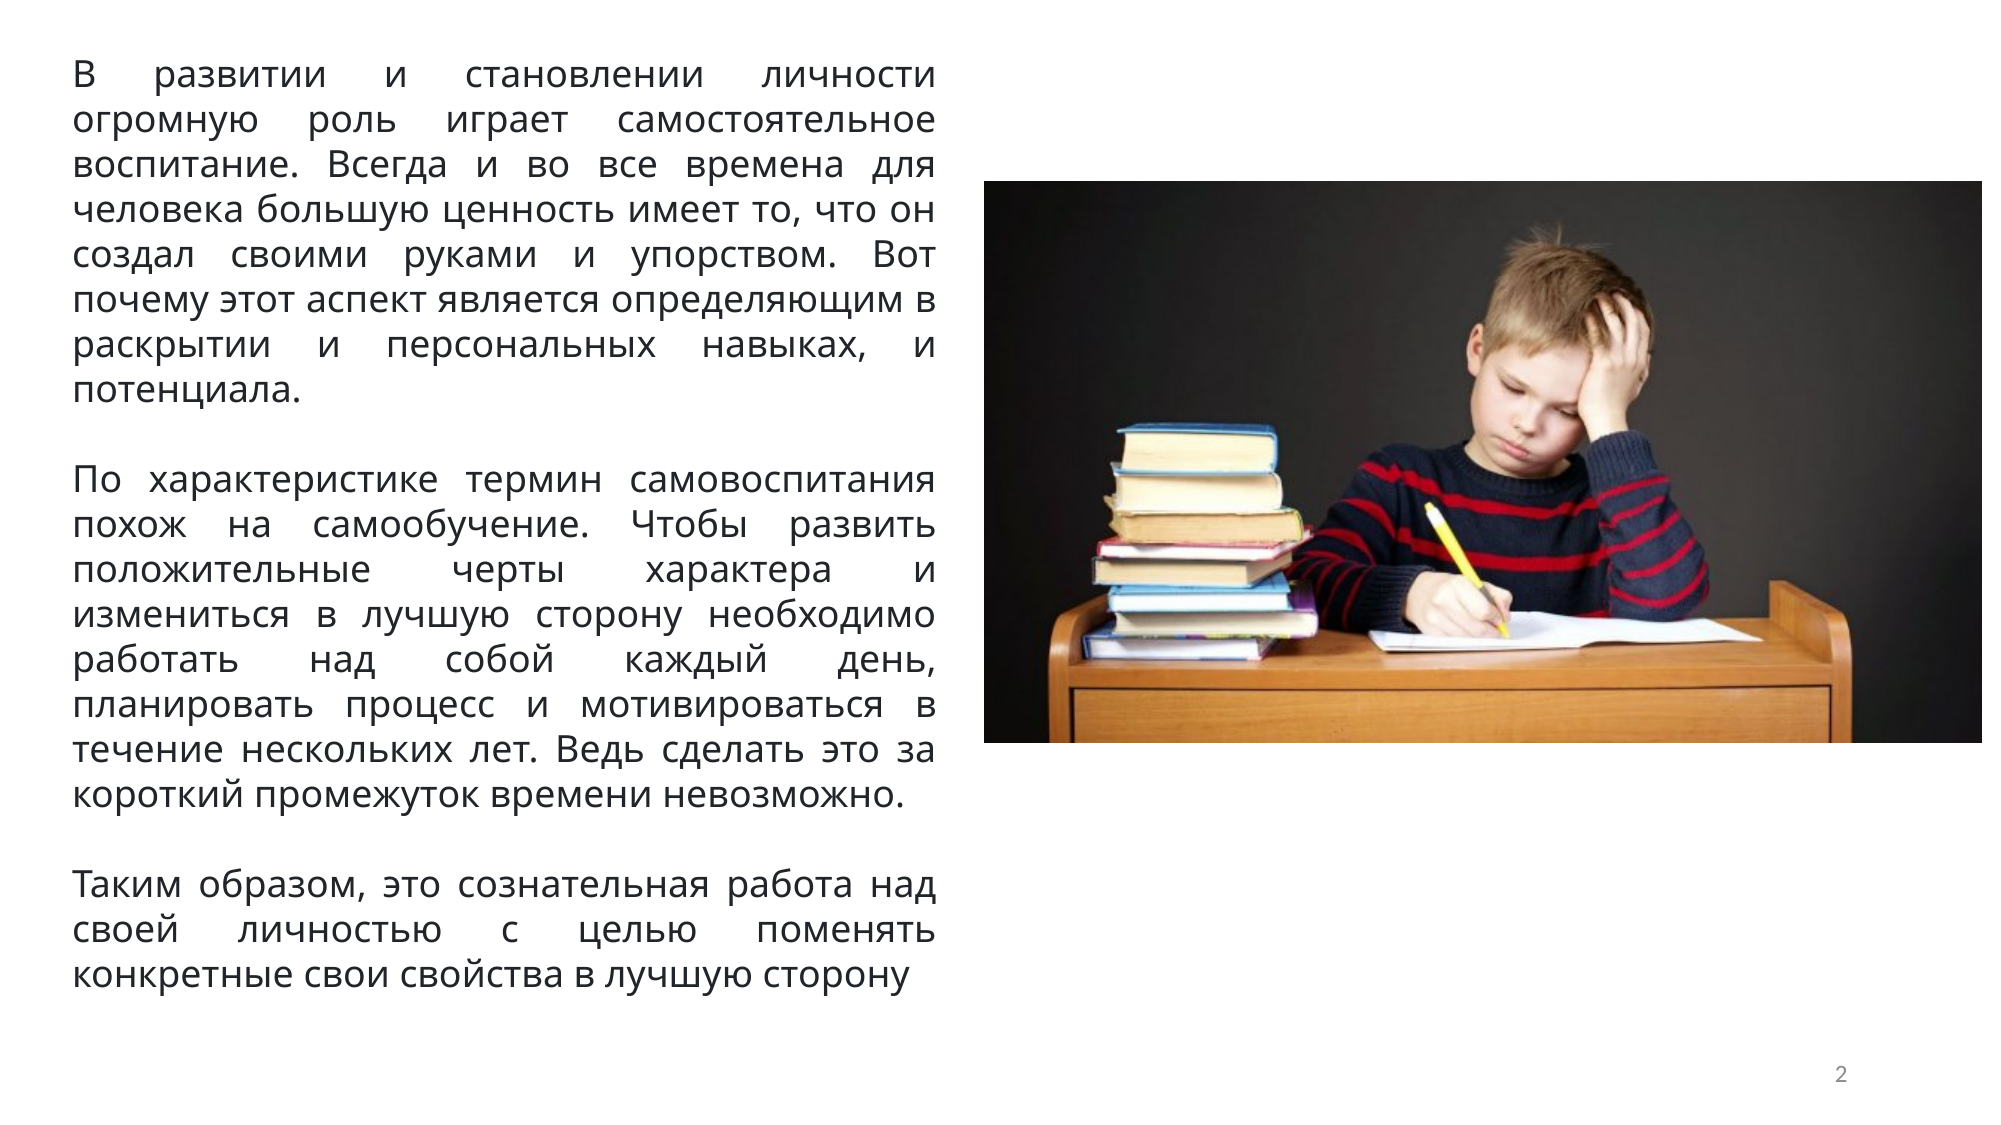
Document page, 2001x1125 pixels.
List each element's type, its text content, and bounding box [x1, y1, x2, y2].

picture [984, 180, 1982, 743]
slide_number 2 [1412, 1042, 1863, 1103]
text_box В развитии и становлении личности огромную роль играет самостоятельное воспитание. Всегда и во все времена для человека большую ценность имеет то, что он создал своими руками и упорством. Вот почему этот аспект является определяющим в раскрытии и персональных навыках, и потенциала. По характеристике термин самовоспитания похож на самообучение. Чтобы развить положительные черты характера и измениться в лучшую сторону необходимо работать над собой каждый день, планировать процесс и мотивироваться в течение нескольких лет. Ведь сделать это за короткий промежуток времени невозможно. Таким образом, это сознательная работа над своей личностью с целью поменять конкретные свои свойства в лучшую сторону [57, 42, 952, 1047]
